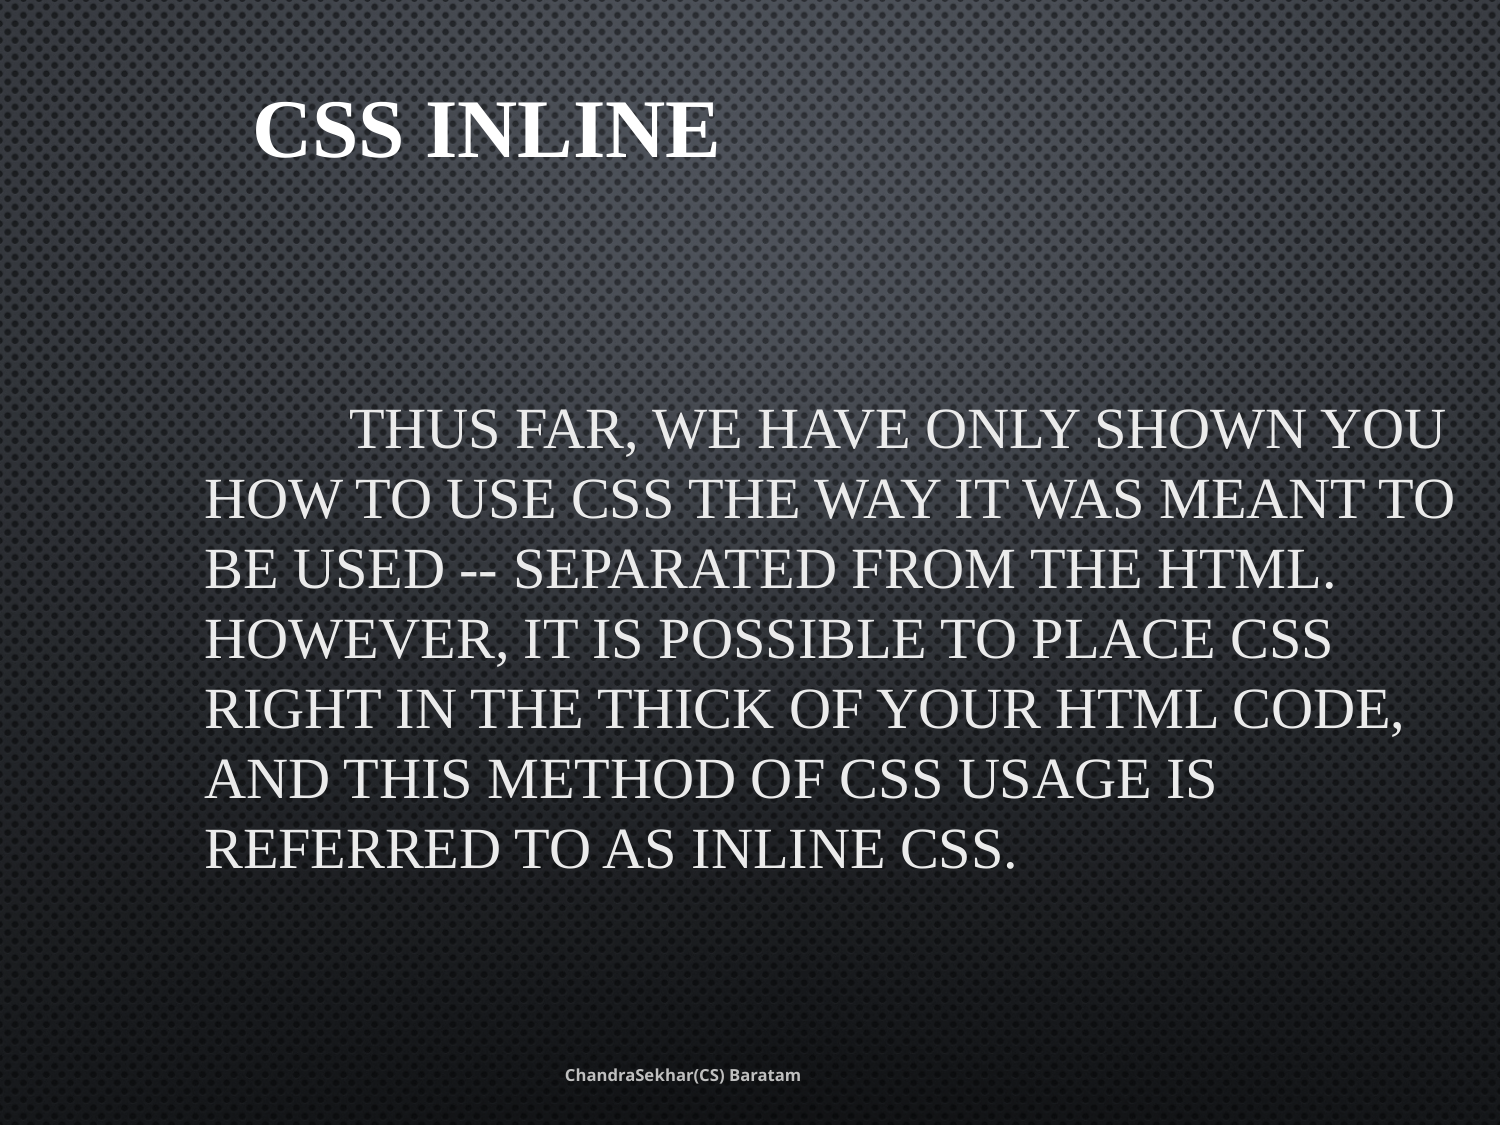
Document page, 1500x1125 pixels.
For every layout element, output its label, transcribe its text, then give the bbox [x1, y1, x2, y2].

title CSS Inline [237, 16, 1409, 233]
footer ChandraSekhar(CS) Baratam [549, 1037, 1025, 1113]
subtitle Thus far, we have only shown you how to use CSS the way it was meant to be used -- separated from the HTML. However, it is possible to place CSS right in the thick of your HTML code, and this method of CSS usage is referred to as inline css. [204, 282, 1500, 988]
